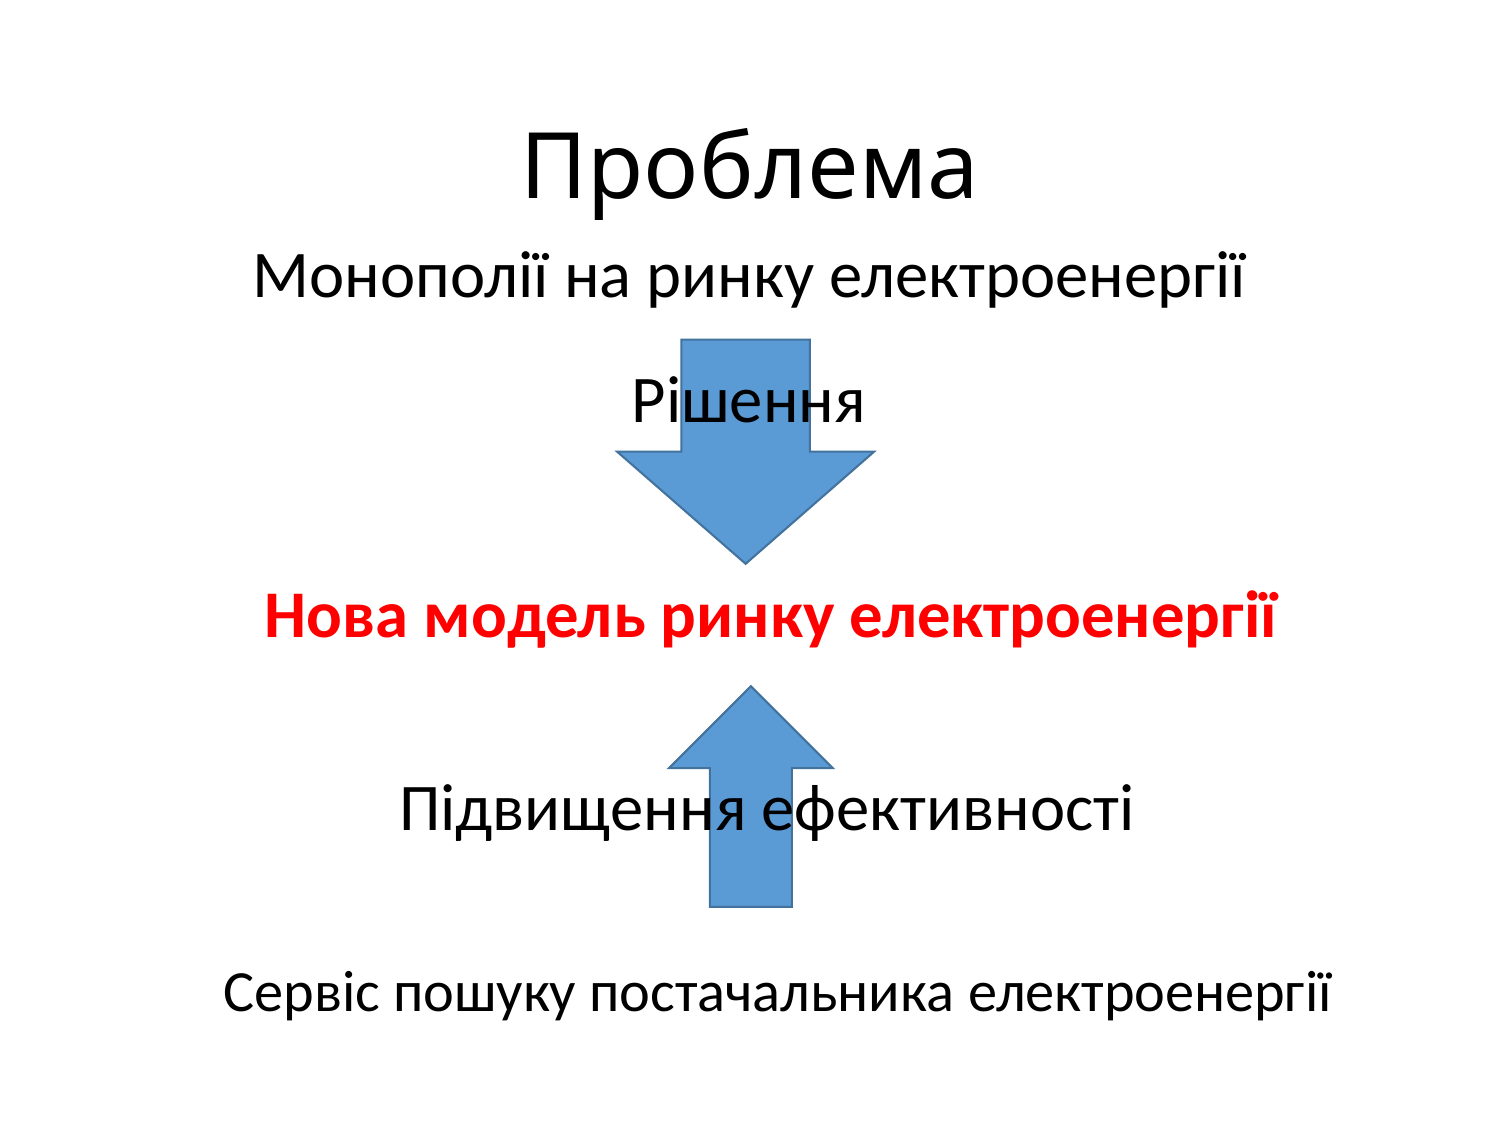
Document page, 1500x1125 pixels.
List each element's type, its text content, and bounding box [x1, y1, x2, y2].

text_box Підвищення ефективності [120, 765, 1415, 847]
text_box [680, 338, 811, 357]
text_box [670, 684, 832, 765]
text_box Нова модель ринку електроенергії [124, 572, 1419, 655]
text_box [614, 439, 877, 566]
title Проблема [103, 59, 1397, 232]
text_box Сервіс пошуку постачальника електроенергії [208, 946, 1348, 1031]
text_box [708, 847, 793, 908]
text_box Рішення [102, 357, 1396, 439]
list Монополії на ринку електроенергії [103, 232, 1397, 314]
